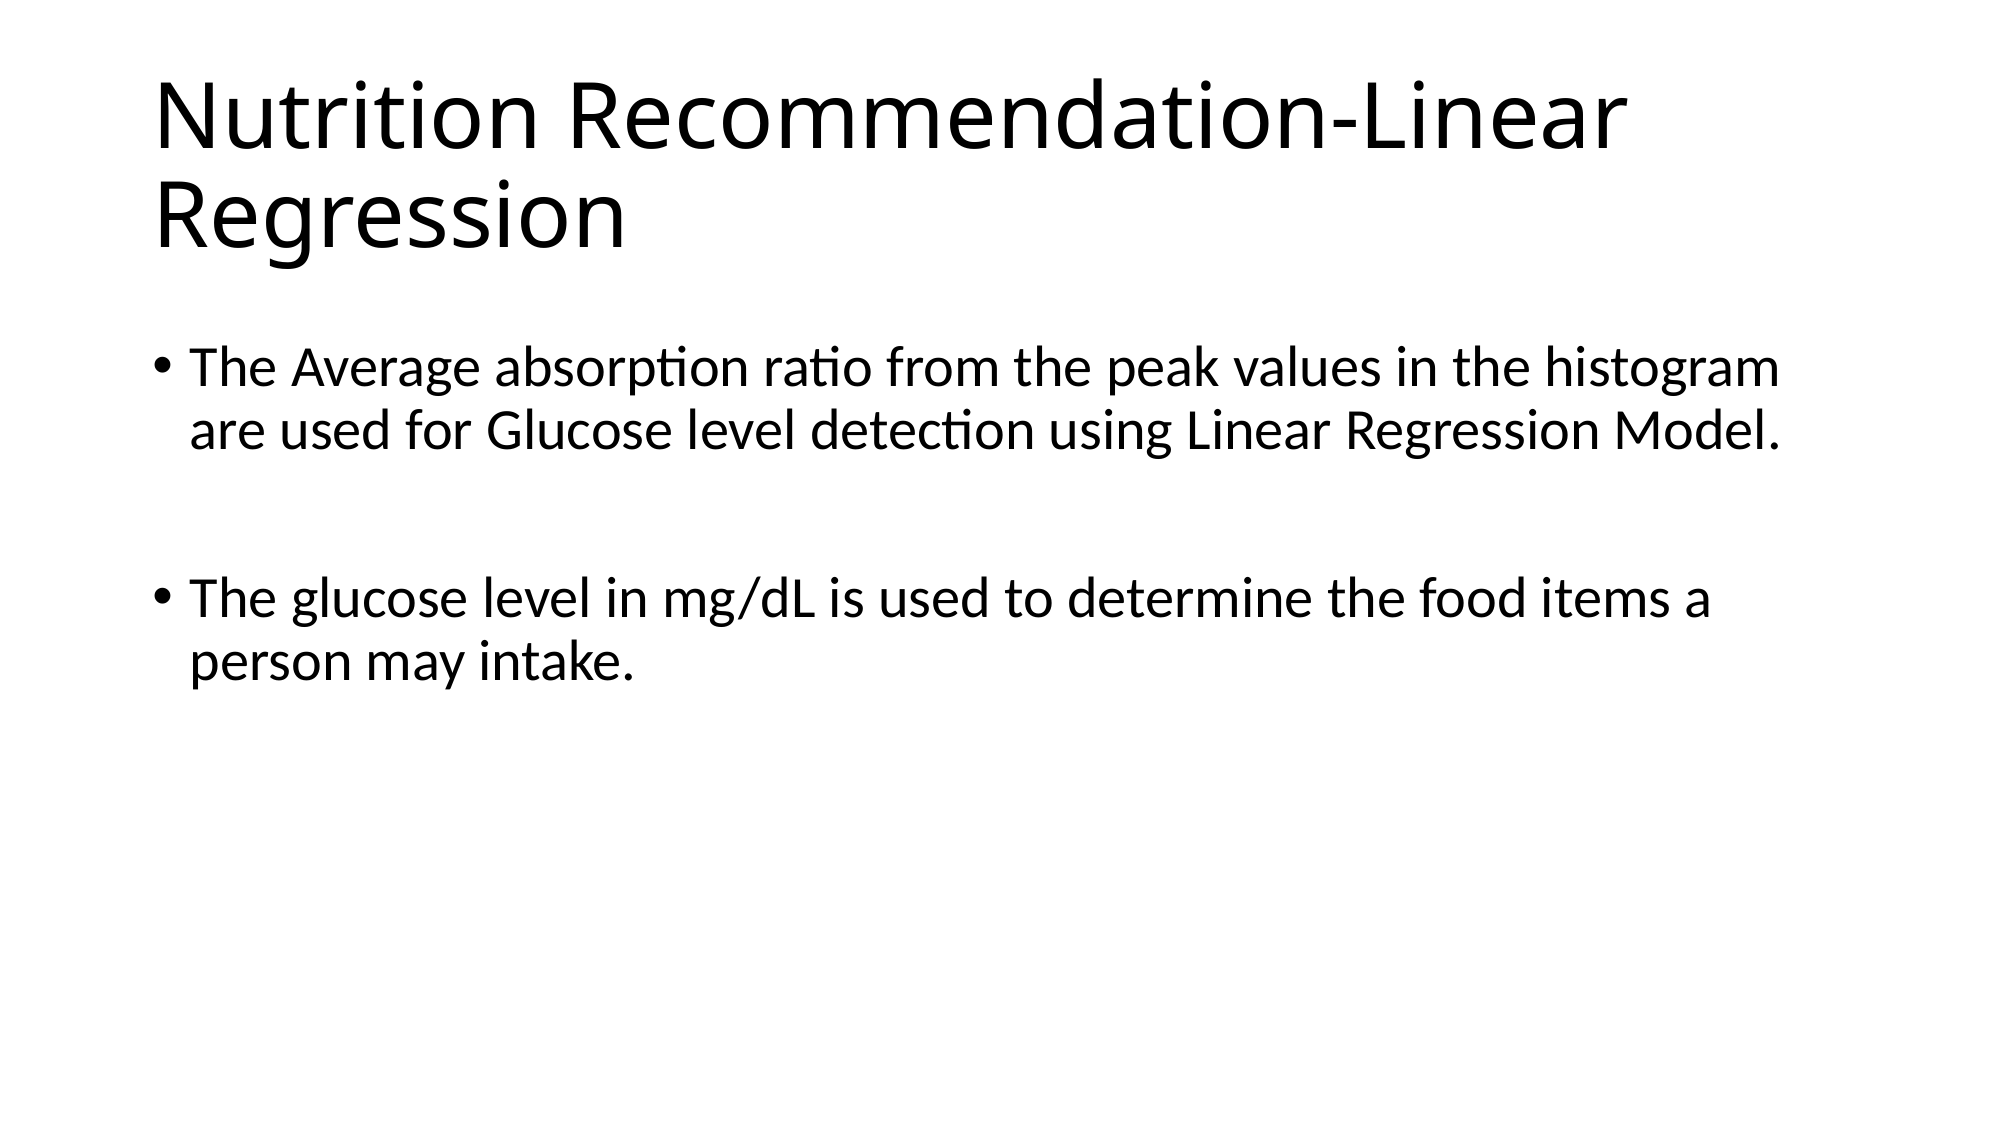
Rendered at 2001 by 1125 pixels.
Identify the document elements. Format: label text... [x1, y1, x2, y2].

list The Average absorption ratio from the peak values in the histogram are used for Glucose level detection using Linear Regression Model. The glucose level in mg/dL is used to determine the food items a person may intake. [137, 328, 1863, 1043]
title Nutrition Recommendation-Linear Regression [137, 59, 1863, 278]
